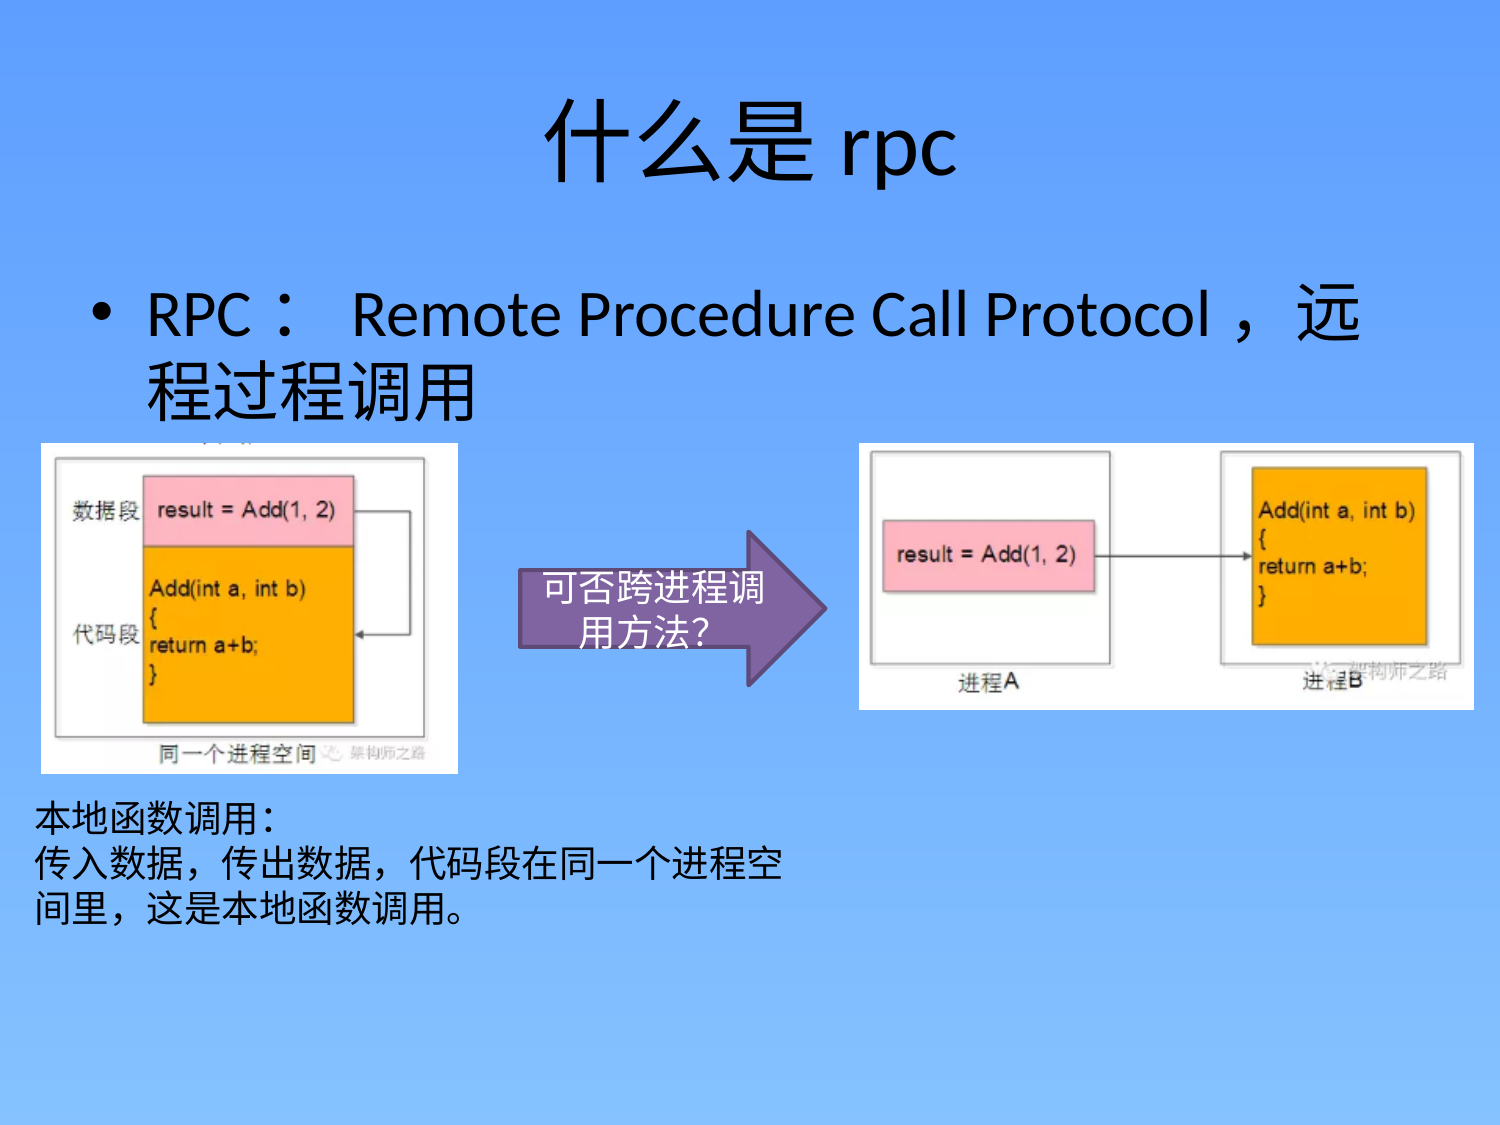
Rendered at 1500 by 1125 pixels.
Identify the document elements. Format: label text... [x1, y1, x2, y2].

picture [41, 443, 458, 774]
text_box 本地函数调用： 传入数据，传出数据，代码段在同一个进程空间里，这是本地函数调用。 [19, 787, 807, 938]
list RPC：Remote Procedure Call Protocol，远程过程调用 [75, 262, 1425, 1005]
picture [859, 443, 1474, 710]
title 什么是rpc [75, 45, 1425, 233]
text_box 可否跨进程调用方法？ [518, 529, 828, 688]
